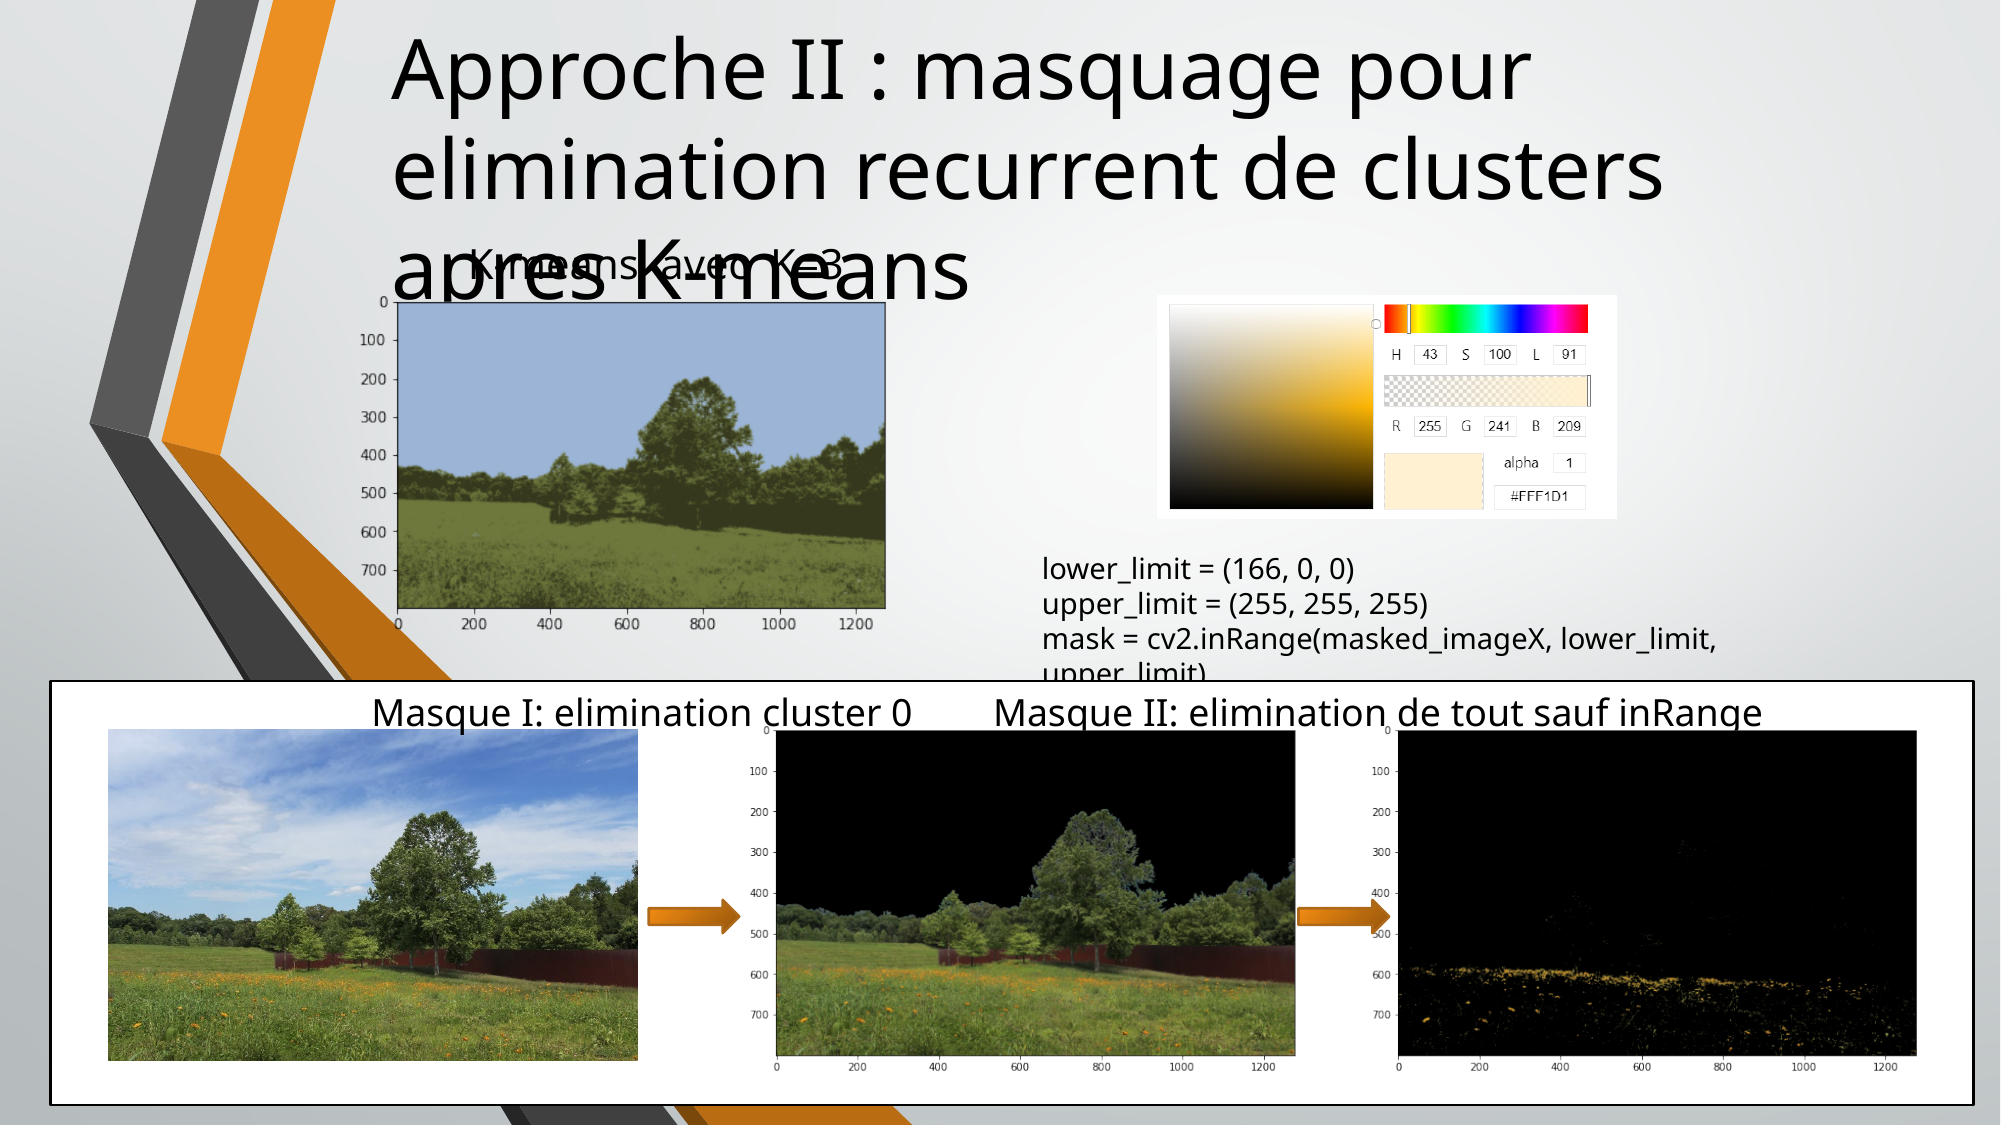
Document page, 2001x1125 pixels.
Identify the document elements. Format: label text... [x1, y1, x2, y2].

picture [349, 286, 895, 643]
text_box K-means avec K=3 [453, 230, 1824, 295]
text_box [50, 680, 1974, 1106]
picture [1156, 295, 1617, 519]
text_box lower_limit = (166, 0, 0) upper_limit = (255, 255, 255) mask = cv2.inRange(masked_imageX, lower_limit, upper_limit) [1027, 543, 1861, 680]
text_box Approche II : masquage pour elimination recurrent de clusters apres K-means [376, 8, 1900, 324]
